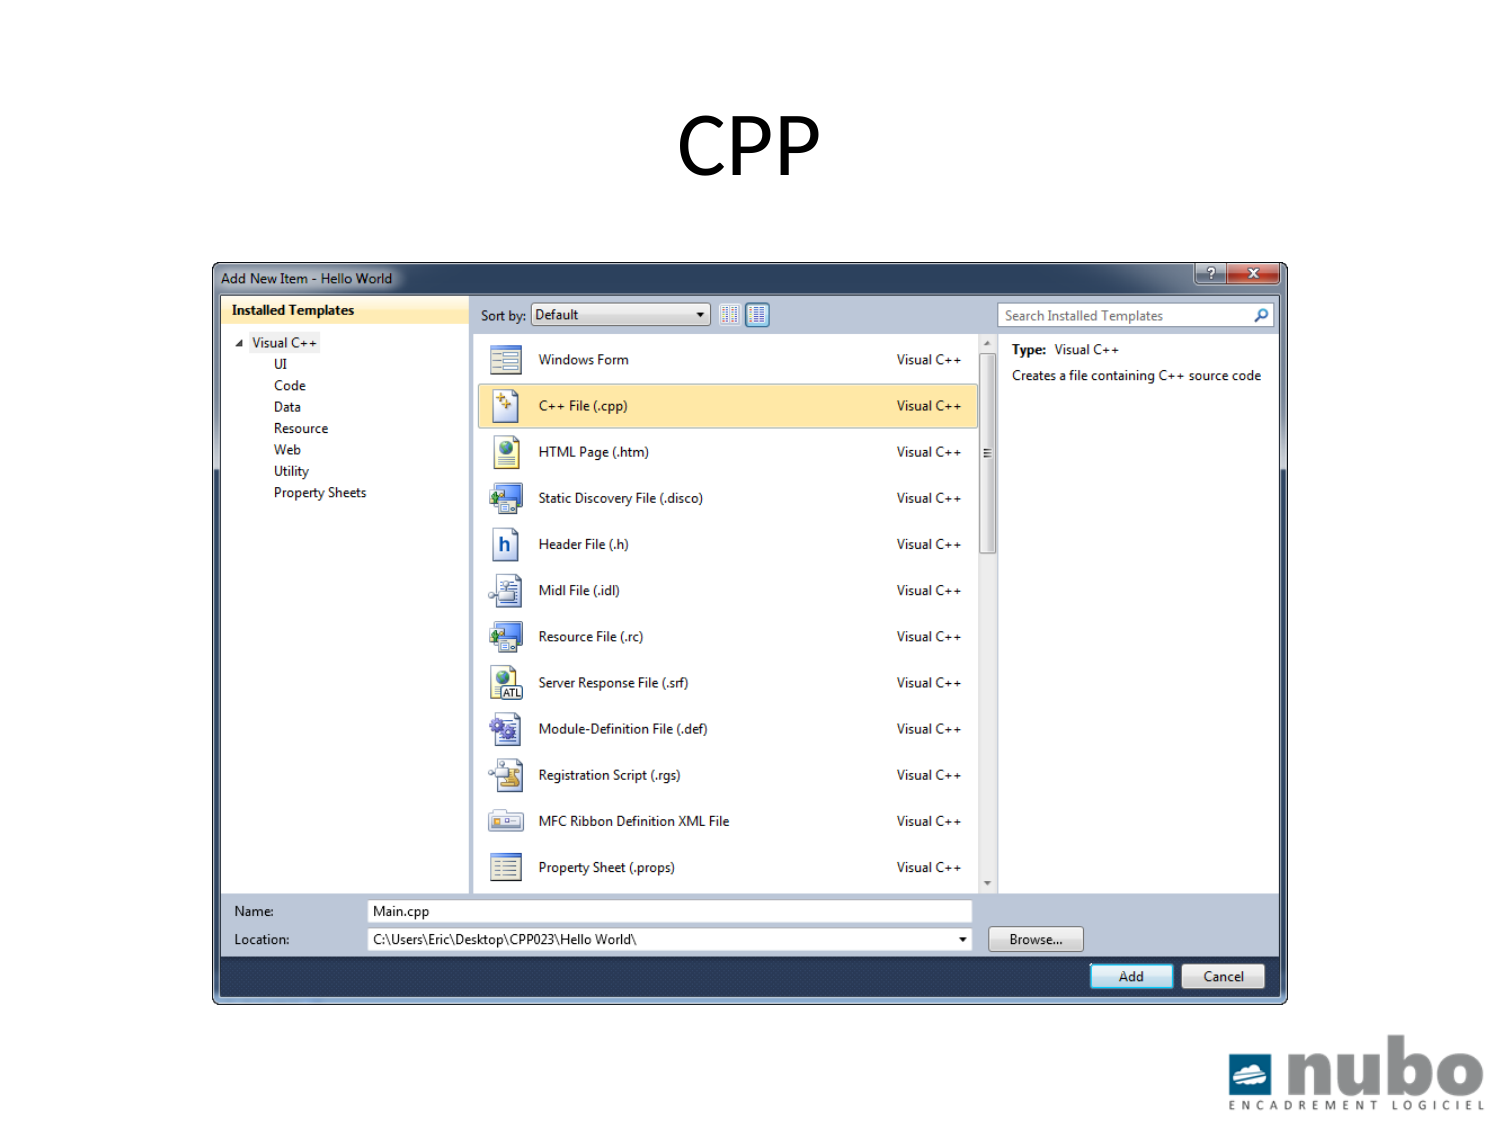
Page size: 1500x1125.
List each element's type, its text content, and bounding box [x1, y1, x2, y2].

title CPP [75, 45, 1425, 233]
picture [1226, 1032, 1488, 1113]
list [212, 262, 1288, 1006]
